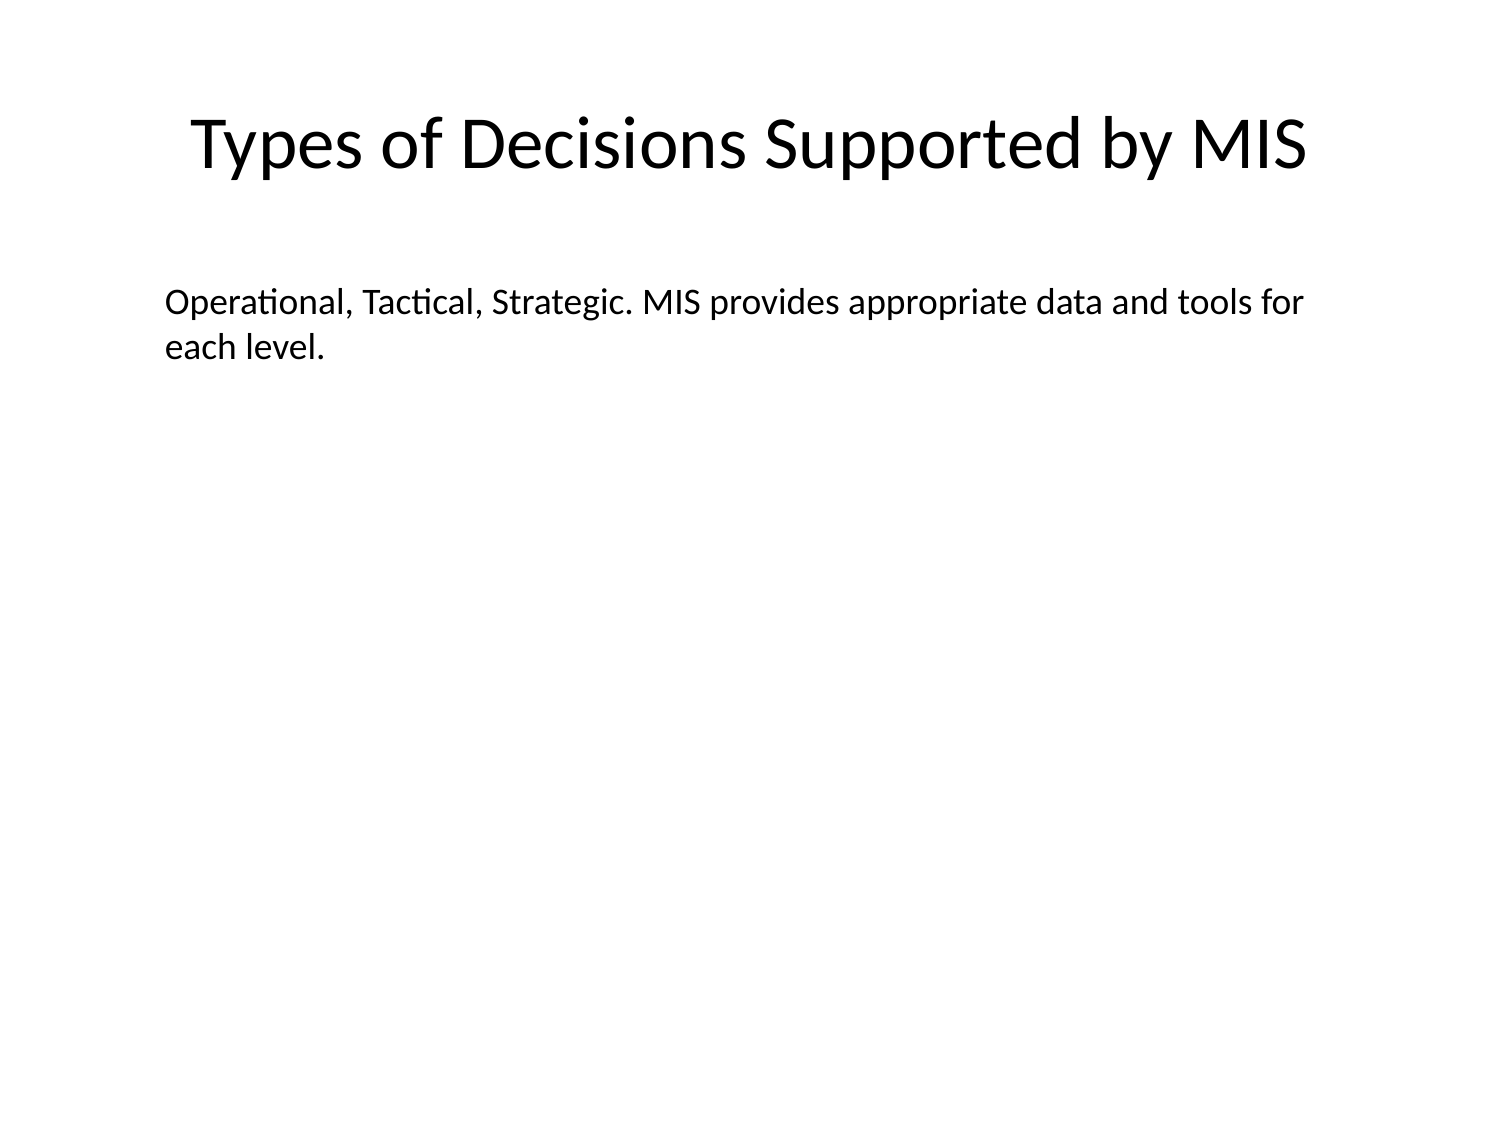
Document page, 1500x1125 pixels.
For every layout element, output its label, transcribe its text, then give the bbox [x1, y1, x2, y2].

title Types of Decisions Supported by MIS [75, 45, 1425, 233]
text_box Operational, Tactical, Strategic. MIS provides appropriate data and tools for each level. [149, 224, 1350, 375]
